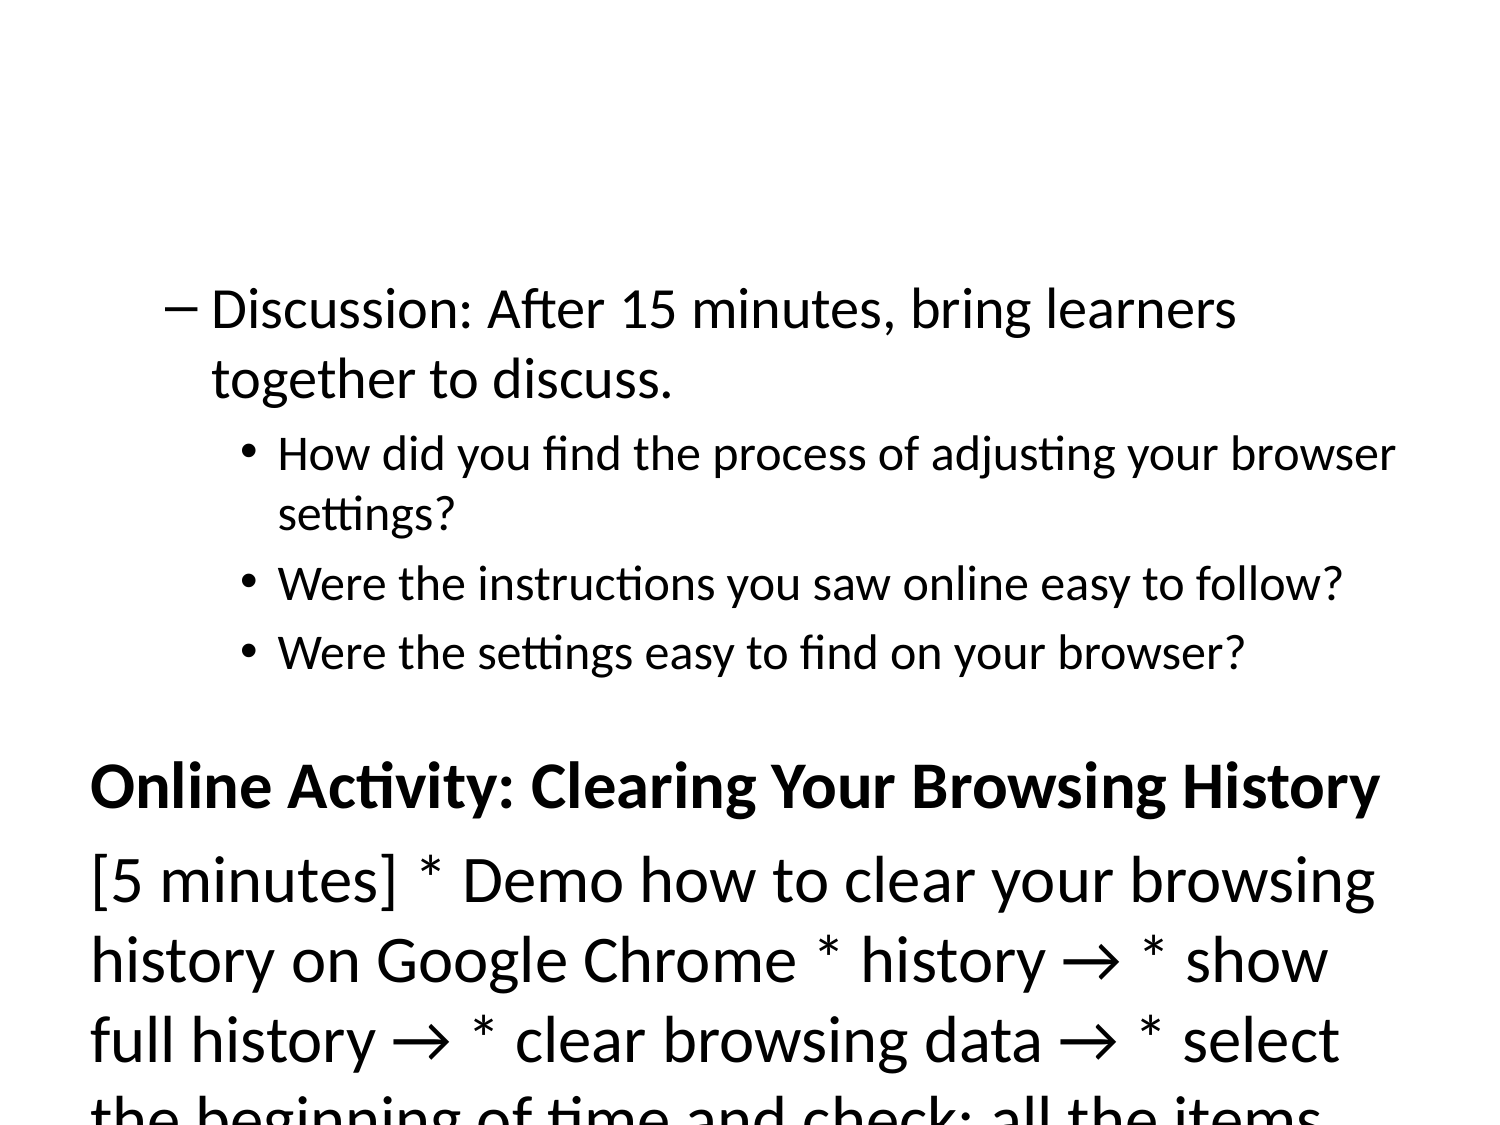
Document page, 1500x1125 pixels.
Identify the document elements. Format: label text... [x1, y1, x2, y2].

list Discussion: After 15 minutes, bring learners together to discuss. How did you find the process of adjusting your browser settings? Were the instructions you saw online easy to follow? Were the settings easy to find on your browser? Online Activity: Clearing Your Browsing History [5 minutes] * Demo how to clear your browsing history on Google Chrome * history → * show full history → * clear browsing data → * select the beginning of time and check: all the items you want to be cleared → * clear browsing data > Tip! Sub in any browser you’d like. Google Chrome was selected for this activity because it is the most commonly used. Tip! Ask for learners to watch your demo carefully before trying themselves. * Point out that we can check the box for clearing cookies in the course of clearing our browsers. * Tell your learners: Trackers can read your browsing history. To practice good privacy hygiene, it is important to regularly clear your browsing history. Try to make clearing your history a habit before logging off each day. * Share with learners: In the case of Google, even when you’re in Incognito Mode, your history and cookies will not be deleted until you close the browser completely. * Ask learners to give it a shot! Tip! Demo the process a few times while learners are practicing. Online Activity: Browser Extensions [10 minutes] * Explain to learners that there is a growing world of browser extensions that combat trackers. Today we’re going to explore one of them: Privacy Badger. * Share with learners that Privacy Badger is available only to Google Chrome and Mozilla Firefox. Ask learners to open either of those two browsers. * Go to the webpage for Privacy Badger: https://www.eff.org/privacybadger * Tell your learners: Privacy Badger is a browser add-on that stops advertisers and other third-party trackers from tracking where you go and what pages you look at on the web. If an advertiser seems to be tracking you across multiple websites without your permission, Privacy Badger automatically blocks that advertiser from loading any more content in your browser. To the advertiser, it’s like you suddenly disappeared. * Demonstrate to your users how to click the “install button” to install Privacy Badger. > Tip! Make sure your computer does not already have Privacy Badger installed by removing it from Chrome before this activity. * Ask learners to review the Privacy Badger intro slides with you. Review what the different colored sliders mean. Navigate to a few community-appropriate sites to get Privacy Badger going, then check back to see what trackers have been blocked. * Demonstrate how Privacy Badger’s icon changes colors as it works to block trackers. * Ask users to add the Privacy Badger Extension, navigate to a few pages, and try it out for themselves! Offline Activity: Creating Strong Passwords [15 minutes] [75, 262, 1425, 1005]
